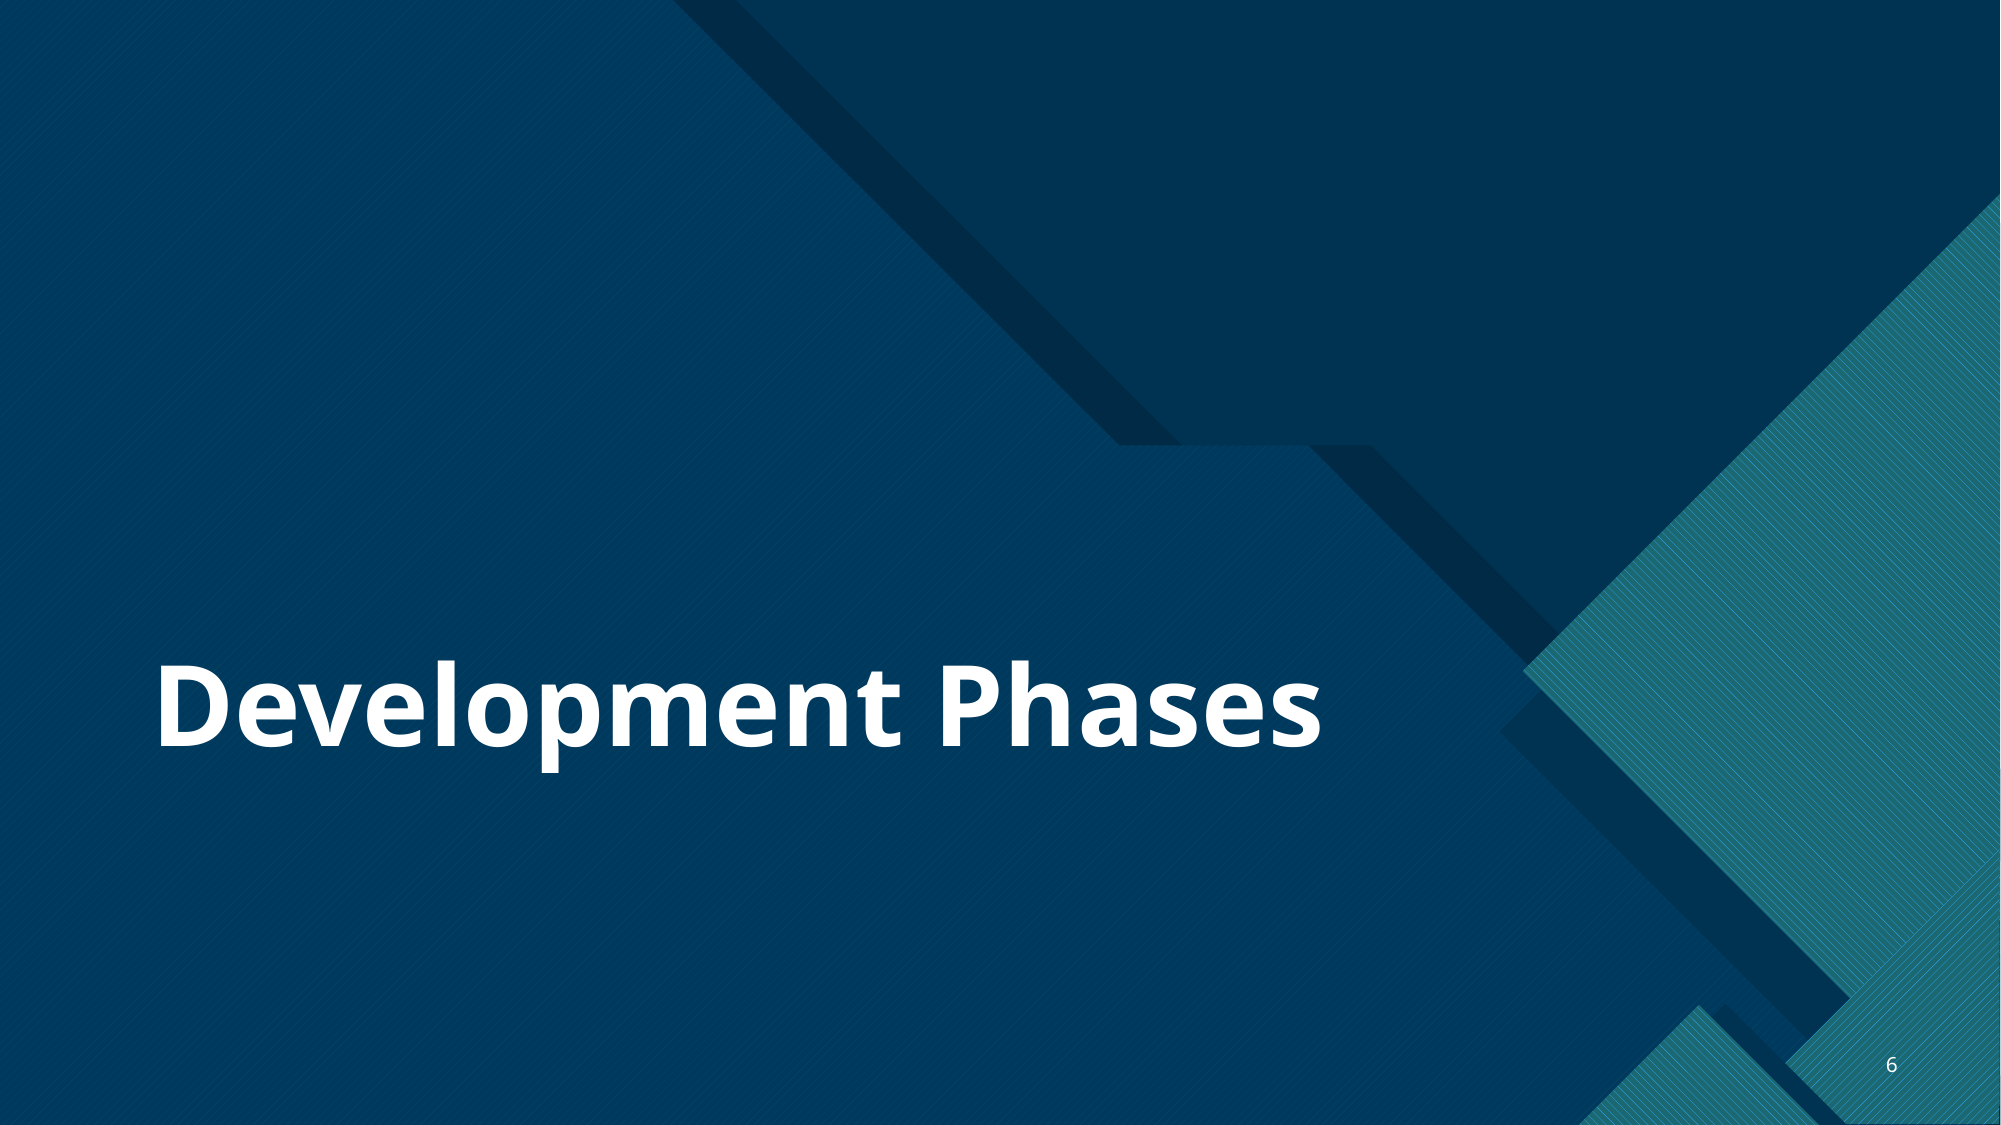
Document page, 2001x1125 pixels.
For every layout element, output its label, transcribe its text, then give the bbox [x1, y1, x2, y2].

slide_number 13 [1523, 522, 2001, 1064]
title Development Phases [136, 637, 1413, 779]
slide_number 6 [1845, 1035, 1913, 1096]
